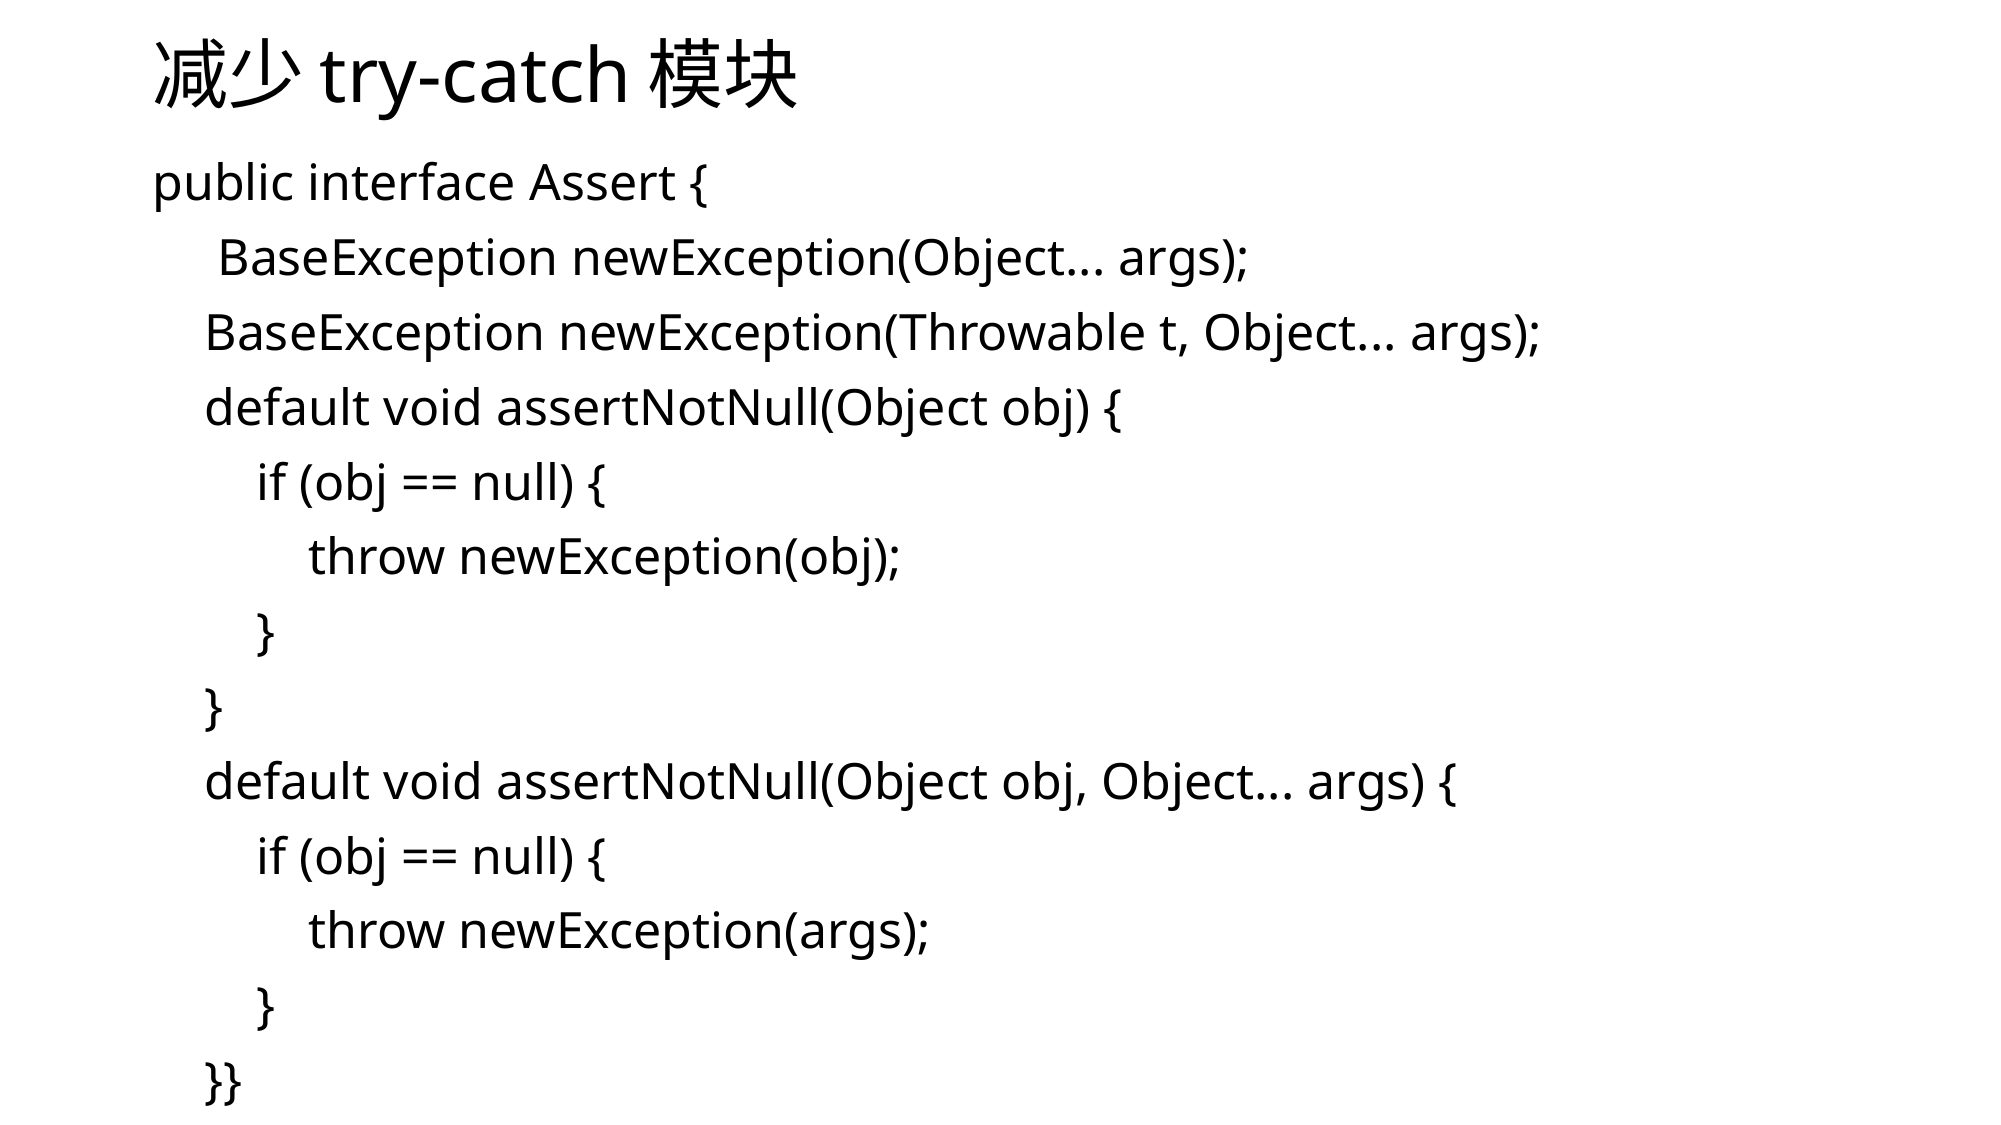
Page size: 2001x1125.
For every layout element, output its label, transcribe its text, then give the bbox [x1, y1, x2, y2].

list public interface Assert { BaseException newException(Object... args); BaseException newException(Throwable t, Object... args); default void assertNotNull(Object obj) { if (obj == null) { throw newException(obj); } } default void assertNotNull(Object obj, Object... args) { if (obj == null) { throw newException(args); } }} [137, 149, 1863, 1125]
title 减少try-catch模块 [137, 28, 1863, 127]
